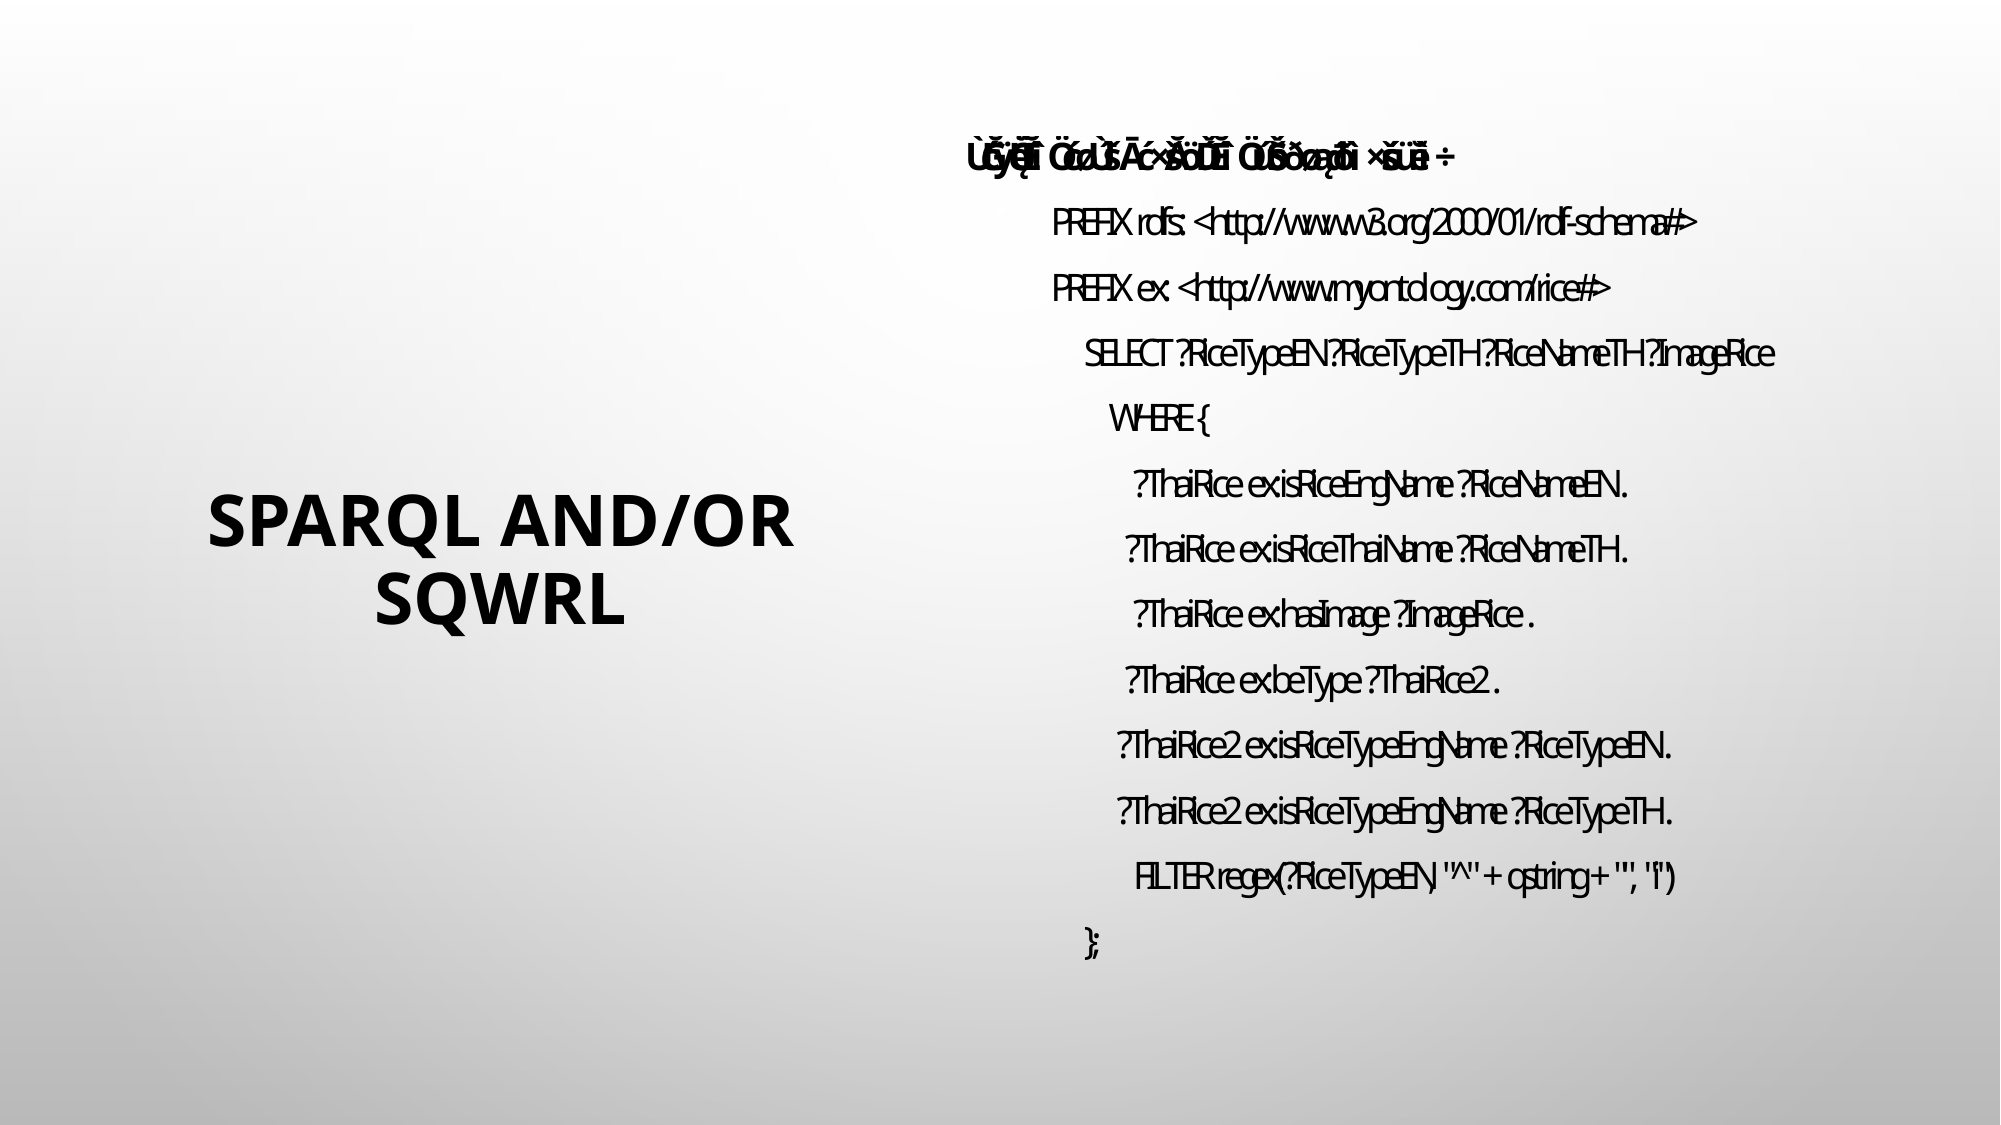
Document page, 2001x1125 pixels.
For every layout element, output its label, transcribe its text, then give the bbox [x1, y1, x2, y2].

picture [0, 0, 2000, 1125]
title SPARQL and/or SQWRL [120, 477, 882, 648]
